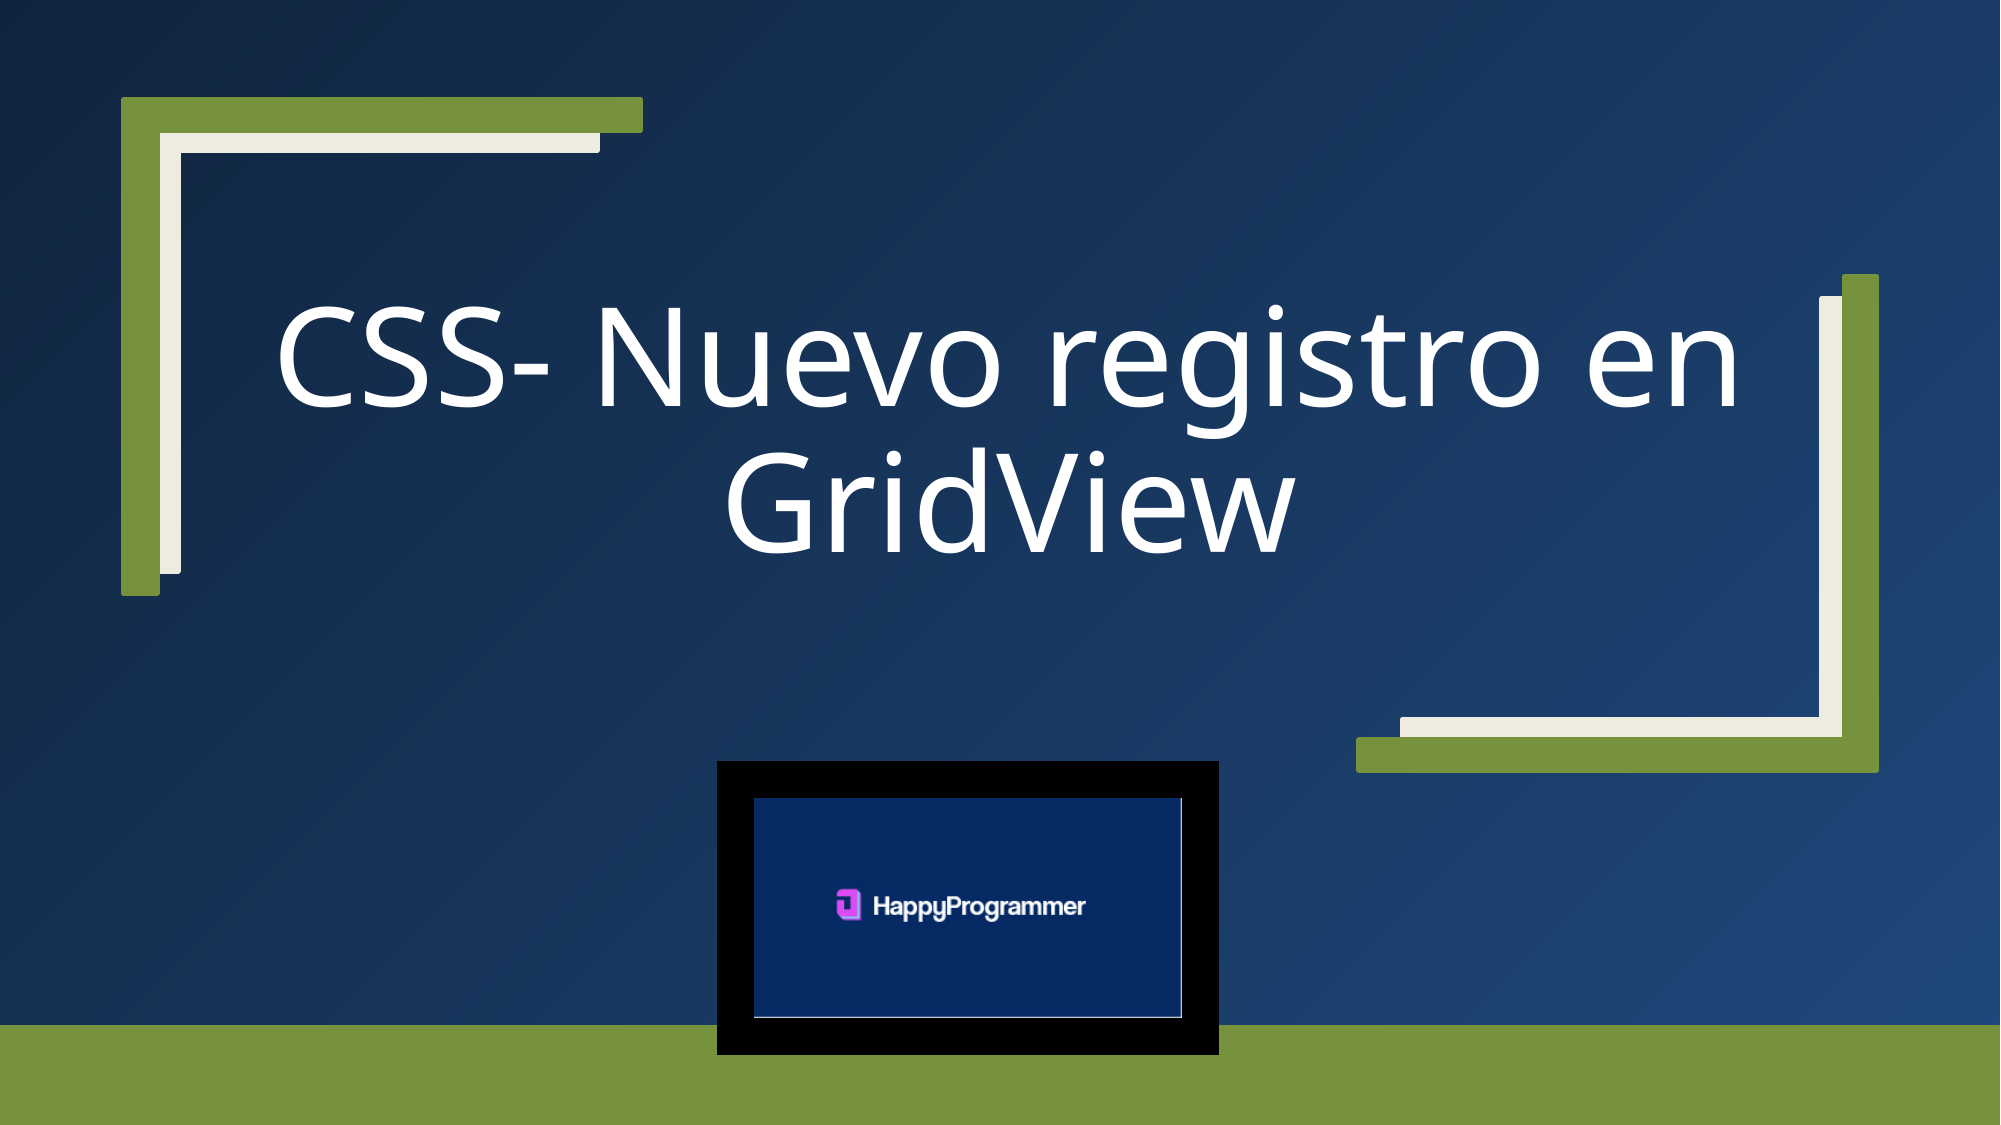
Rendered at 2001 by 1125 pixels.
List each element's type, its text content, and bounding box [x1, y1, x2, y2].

title CSS- Nuevo registro en GridView [229, 188, 1789, 683]
picture [754, 798, 1182, 1018]
